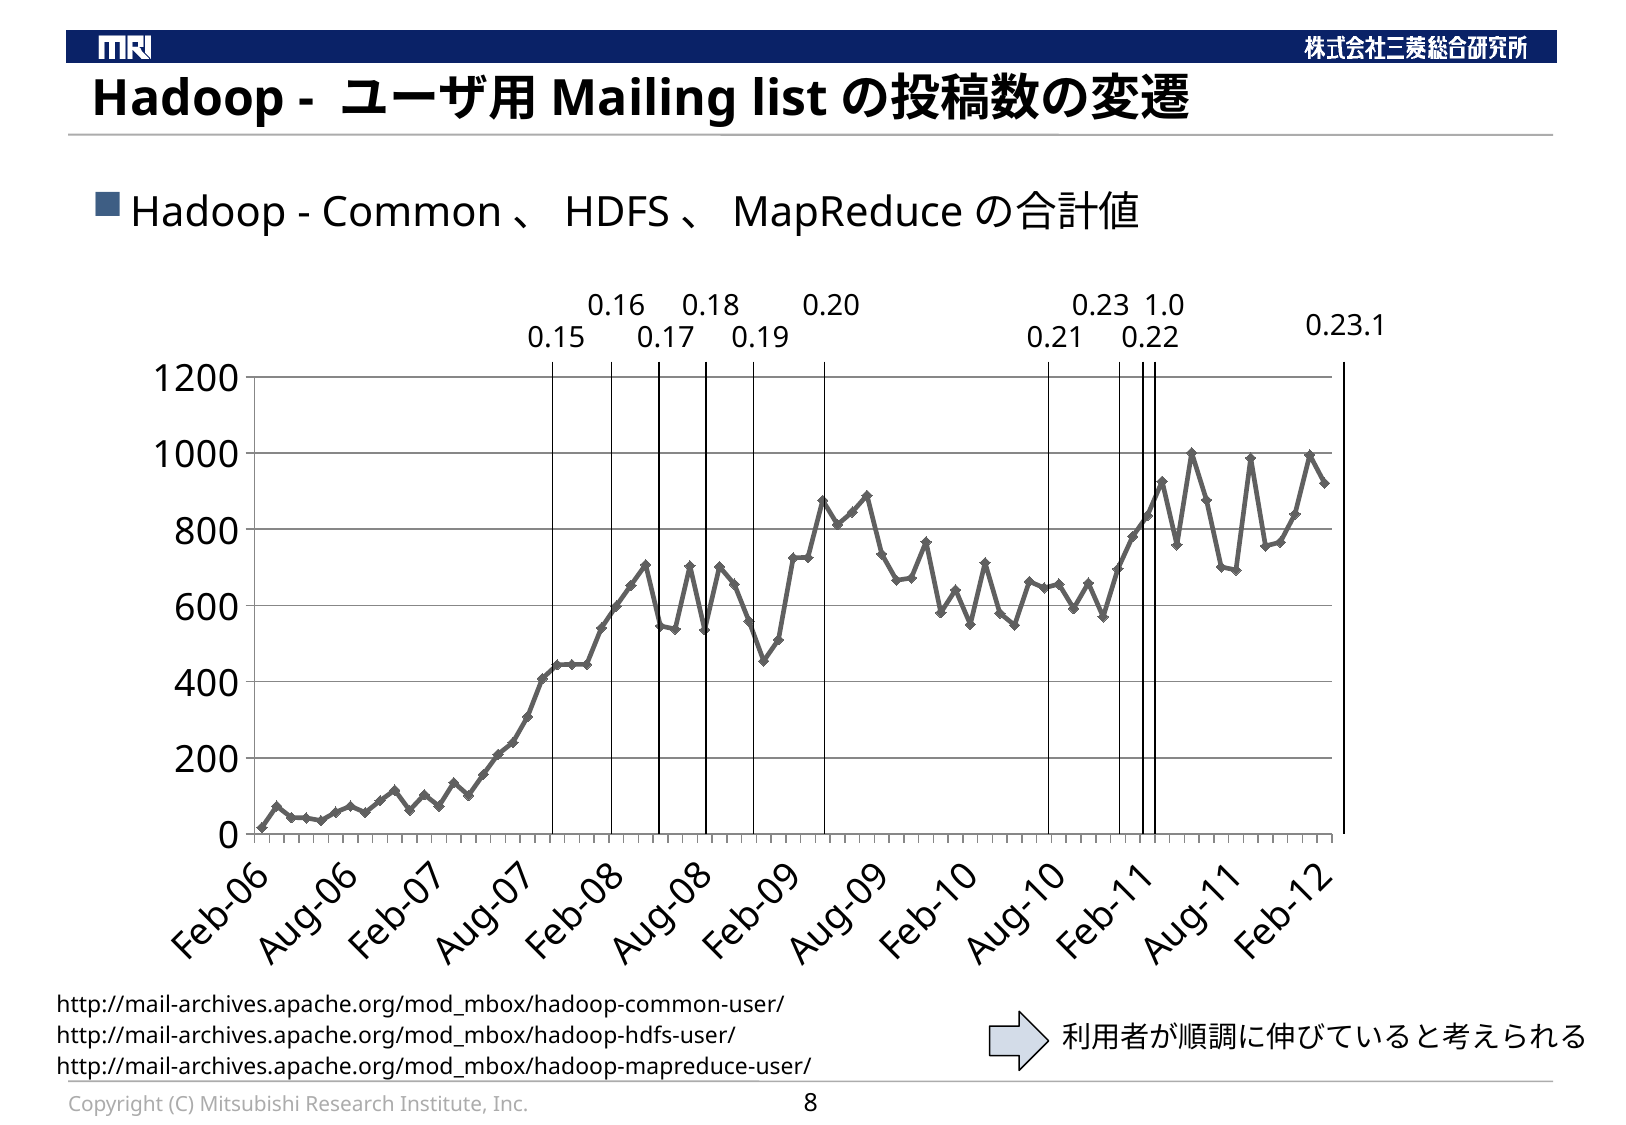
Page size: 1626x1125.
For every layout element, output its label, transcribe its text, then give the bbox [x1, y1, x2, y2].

text_box 0.21 [1011, 311, 1100, 336]
table_header http://mail-archives.apache.org/mod_mbox/hadoop-common-user/ [57, 988, 845, 1019]
table_cell http://mail-archives.apache.org/mod_mbox/hadoop-hdfs-user/ [57, 1019, 845, 1051]
footer Copyright (C) Mitsubishi Research Institute, Inc. [67, 1082, 679, 1125]
text_box 0.22 [1106, 311, 1194, 336]
chart [127, 337, 1368, 988]
picture [66, 30, 1557, 63]
title Hadoop - ユーザ用Mailing listの投稿数の変遷 [68, 54, 1554, 135]
text_box [989, 1011, 1047, 1071]
text_box 1.0 [1128, 278, 1200, 329]
text_box 0.23.1 [1290, 299, 1403, 350]
text_box 0.17 [622, 311, 710, 336]
text_box 利用者が順調に伸びていると考えられる [1047, 1011, 1604, 1061]
text_box 0.15 [512, 311, 601, 336]
text_box 0.18 [667, 278, 755, 329]
text_box 0.20 [787, 278, 875, 329]
slide_number 8 [772, 1082, 850, 1125]
table_cell http://mail-archives.apache.org/mod_mbox/hadoop-mapreduce-user/ [57, 1051, 845, 1082]
list Hadoop - Common、HDFS、MapReduceの合計値 [91, 184, 1557, 235]
text_box 0.16 [572, 278, 661, 329]
text_box 0.23 [1057, 278, 1128, 329]
text_box 0.19 [716, 311, 805, 336]
